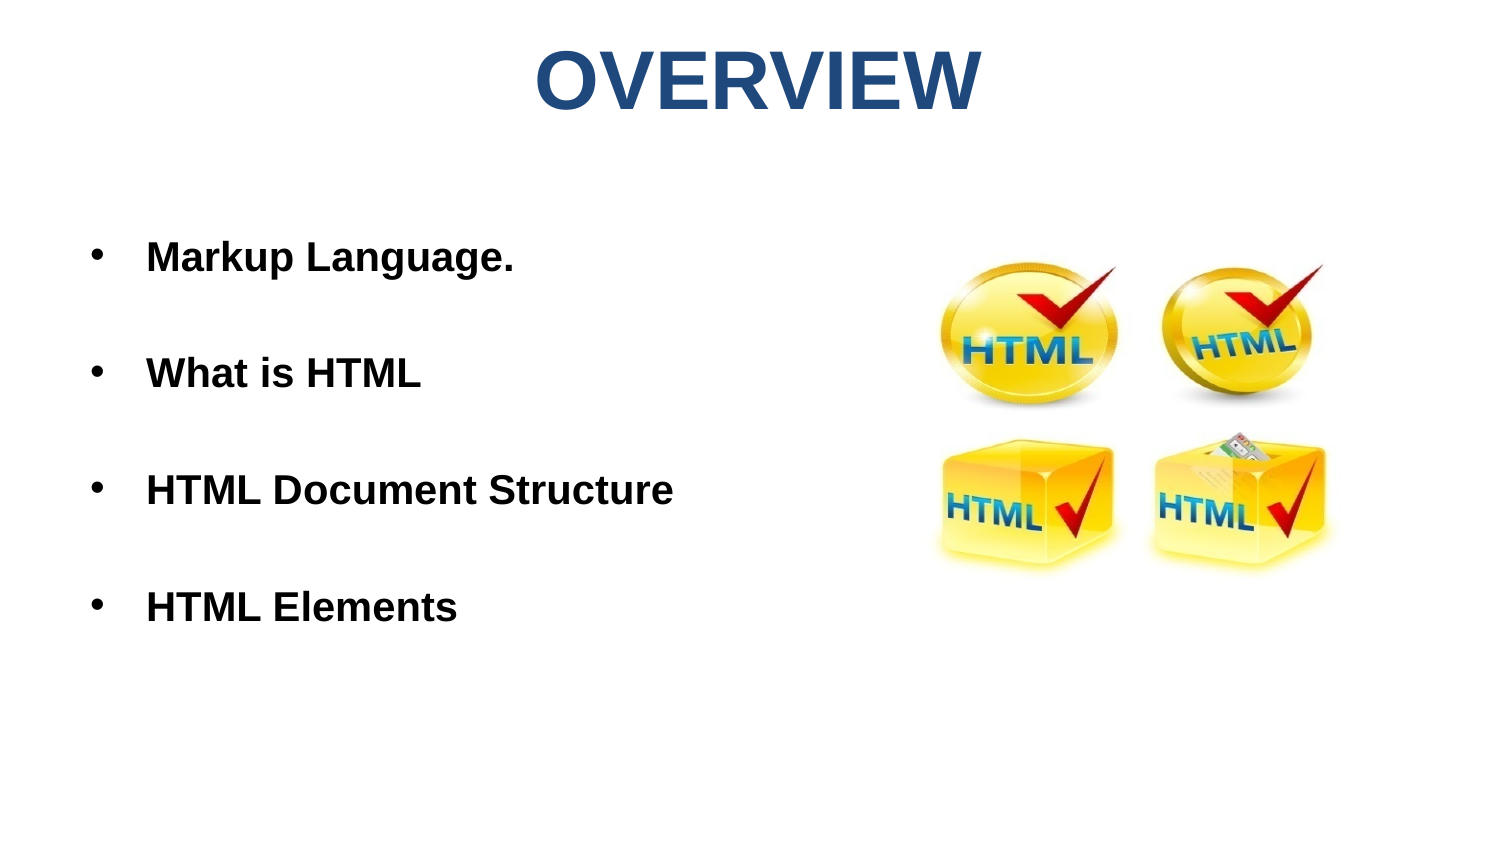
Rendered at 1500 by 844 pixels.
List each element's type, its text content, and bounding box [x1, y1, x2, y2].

text_box Markup Language. What is HTML HTML Document Structure HTML Elements [74, 196, 1425, 754]
title OVERVIEW [83, 18, 1434, 160]
picture [924, 253, 1348, 590]
